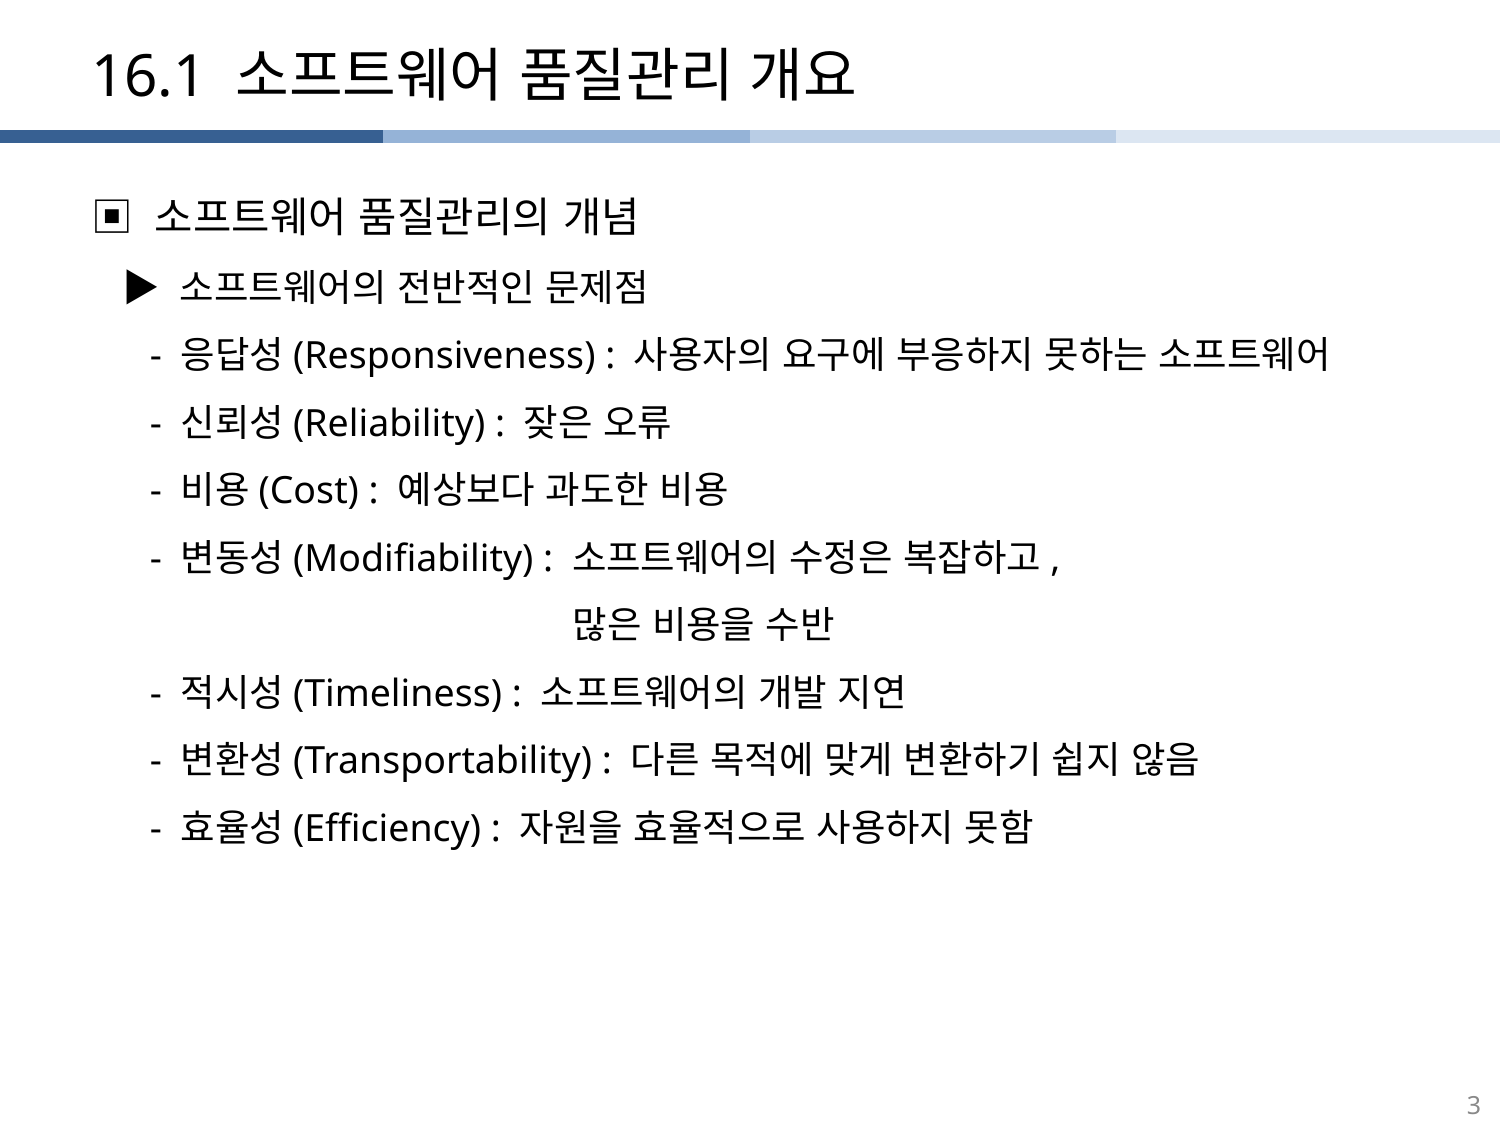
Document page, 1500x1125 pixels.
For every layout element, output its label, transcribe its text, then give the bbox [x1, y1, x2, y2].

title 16.1 소프트웨어 품질관리 개요 [76, 31, 1317, 122]
list ▣ 소프트웨어 품질관리의 개념 ▶ 소프트웨어의 전반적인 문제점 - 응답성(Responsiveness) : 사용자의 요구에 부응하지 못하는 소프트웨어 - 신뢰성(Reliability) : 잦은 오류 - 비용(Cost) : 예상보다 과도한 비용 - 변동성(Modifiability) : 소프트웨어의 수정은 복잡하고, 많은 비용을 수반 - 적시성(Timeliness) : 소프트웨어의 개발 지연 - 변환성(Transportability) : 다른 목적에 맞게 변환하기 쉽지 않음 - 효율성(Efficiency) : 자원을 효율적으로 사용하지 못함 [76, 158, 1471, 1035]
slide_number 3 [1370, 1082, 1496, 1114]
